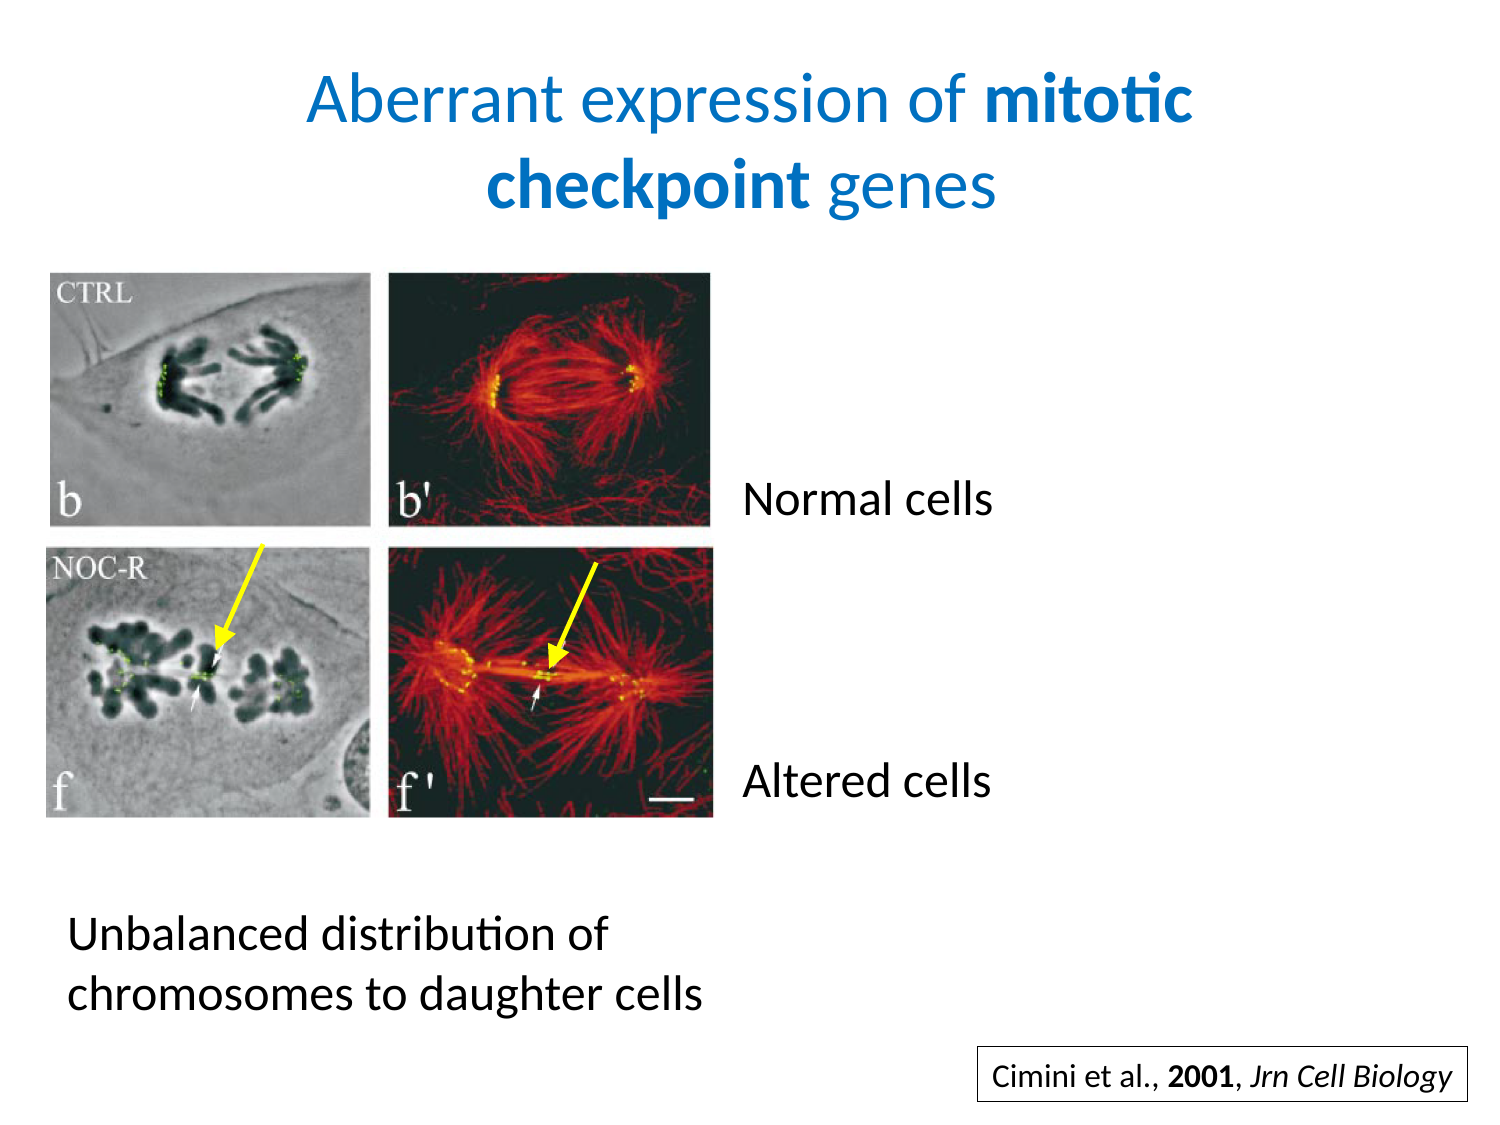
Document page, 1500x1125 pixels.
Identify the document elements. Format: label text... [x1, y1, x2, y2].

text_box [548, 562, 597, 669]
text_box Unbalanced distribution of chromosomes to daughter cells [52, 893, 750, 1028]
text_box Altered cells [731, 740, 1008, 816]
picture [17, 266, 727, 830]
text_box Normal cells [731, 457, 1009, 533]
text_box Cimini et al., 2001, Jrn Cell Biology [977, 1046, 1468, 1102]
title Aberrant expression of mitotic checkpoint genes [134, 42, 1366, 231]
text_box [215, 543, 264, 651]
